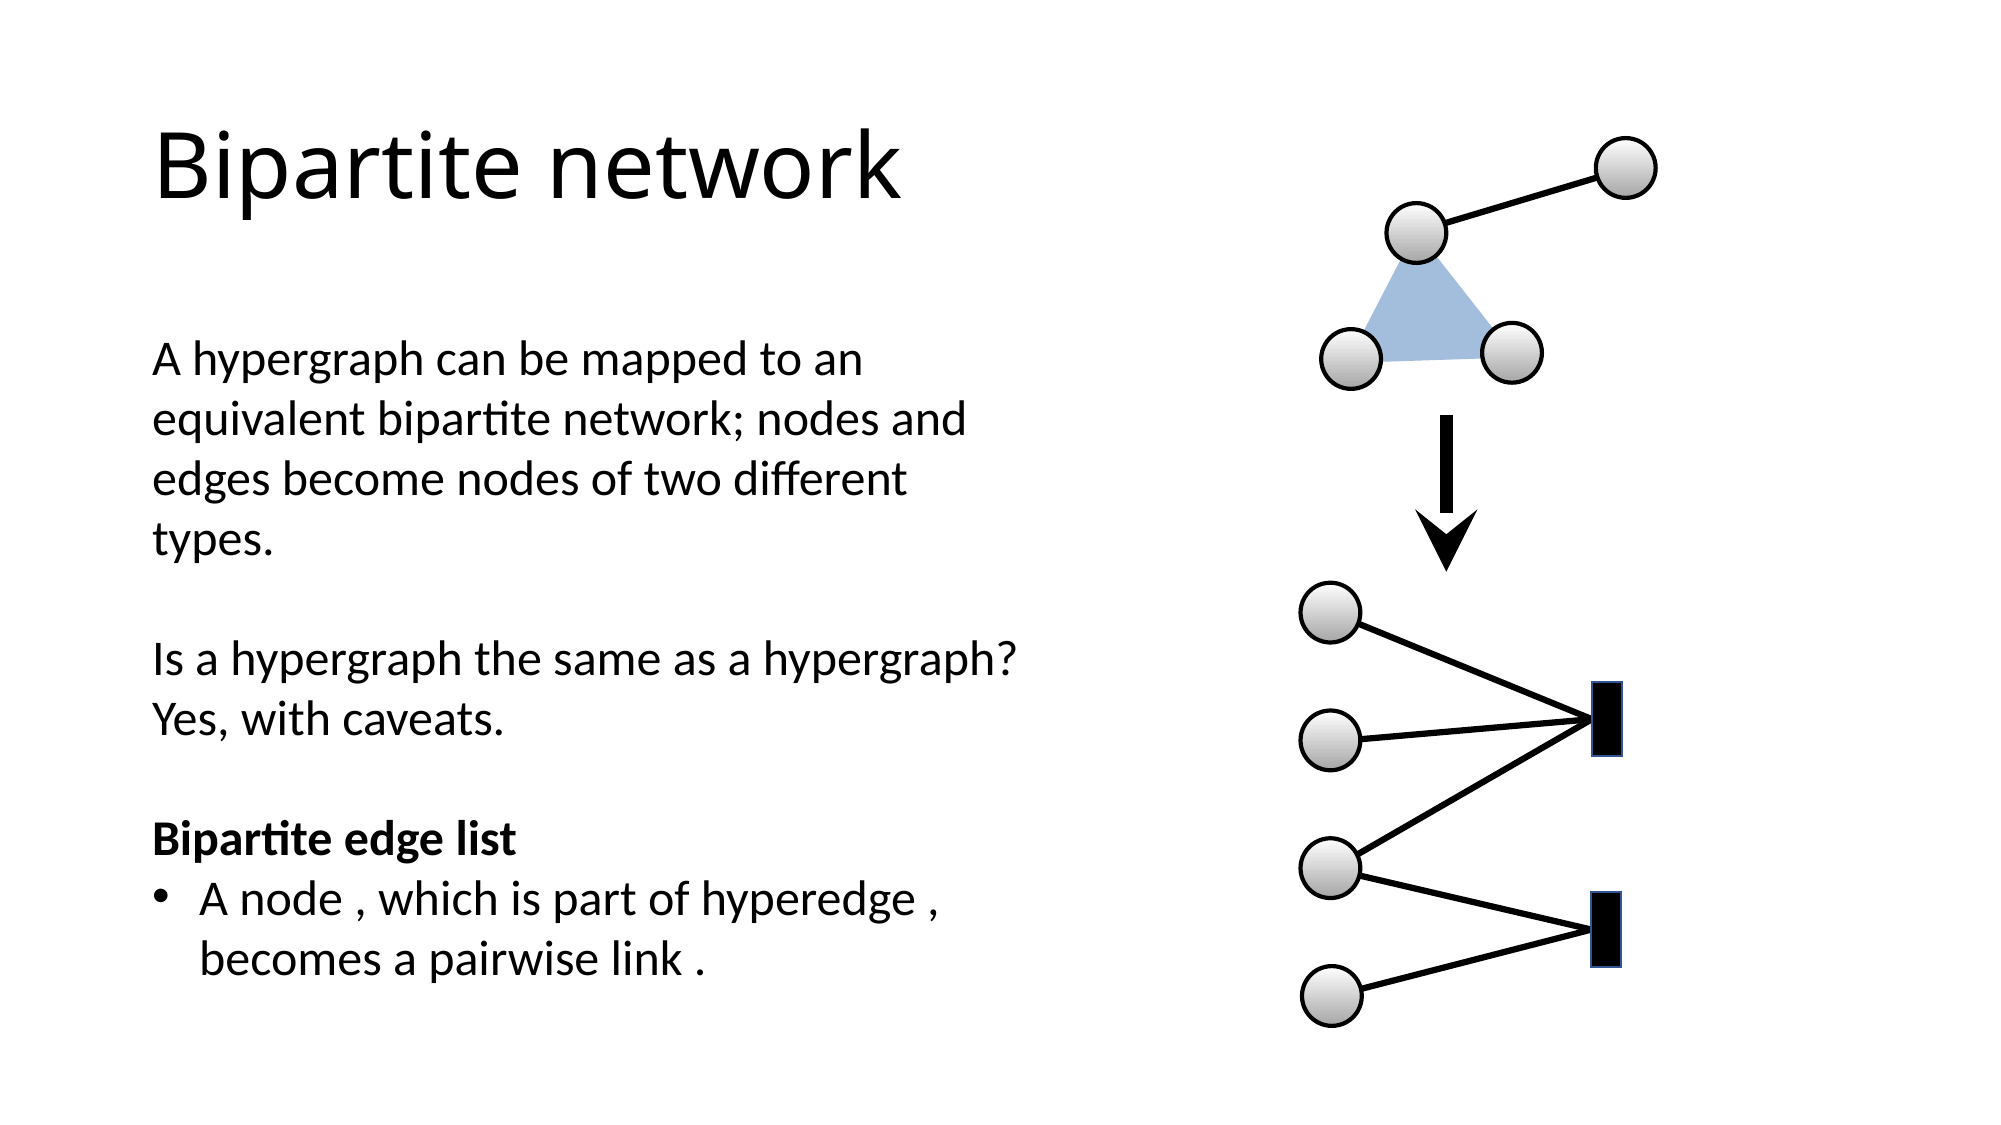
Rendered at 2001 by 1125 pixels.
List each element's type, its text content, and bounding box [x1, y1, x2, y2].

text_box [1300, 582, 1622, 1026]
title Bipartite network [137, 59, 1863, 278]
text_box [1321, 138, 1656, 417]
